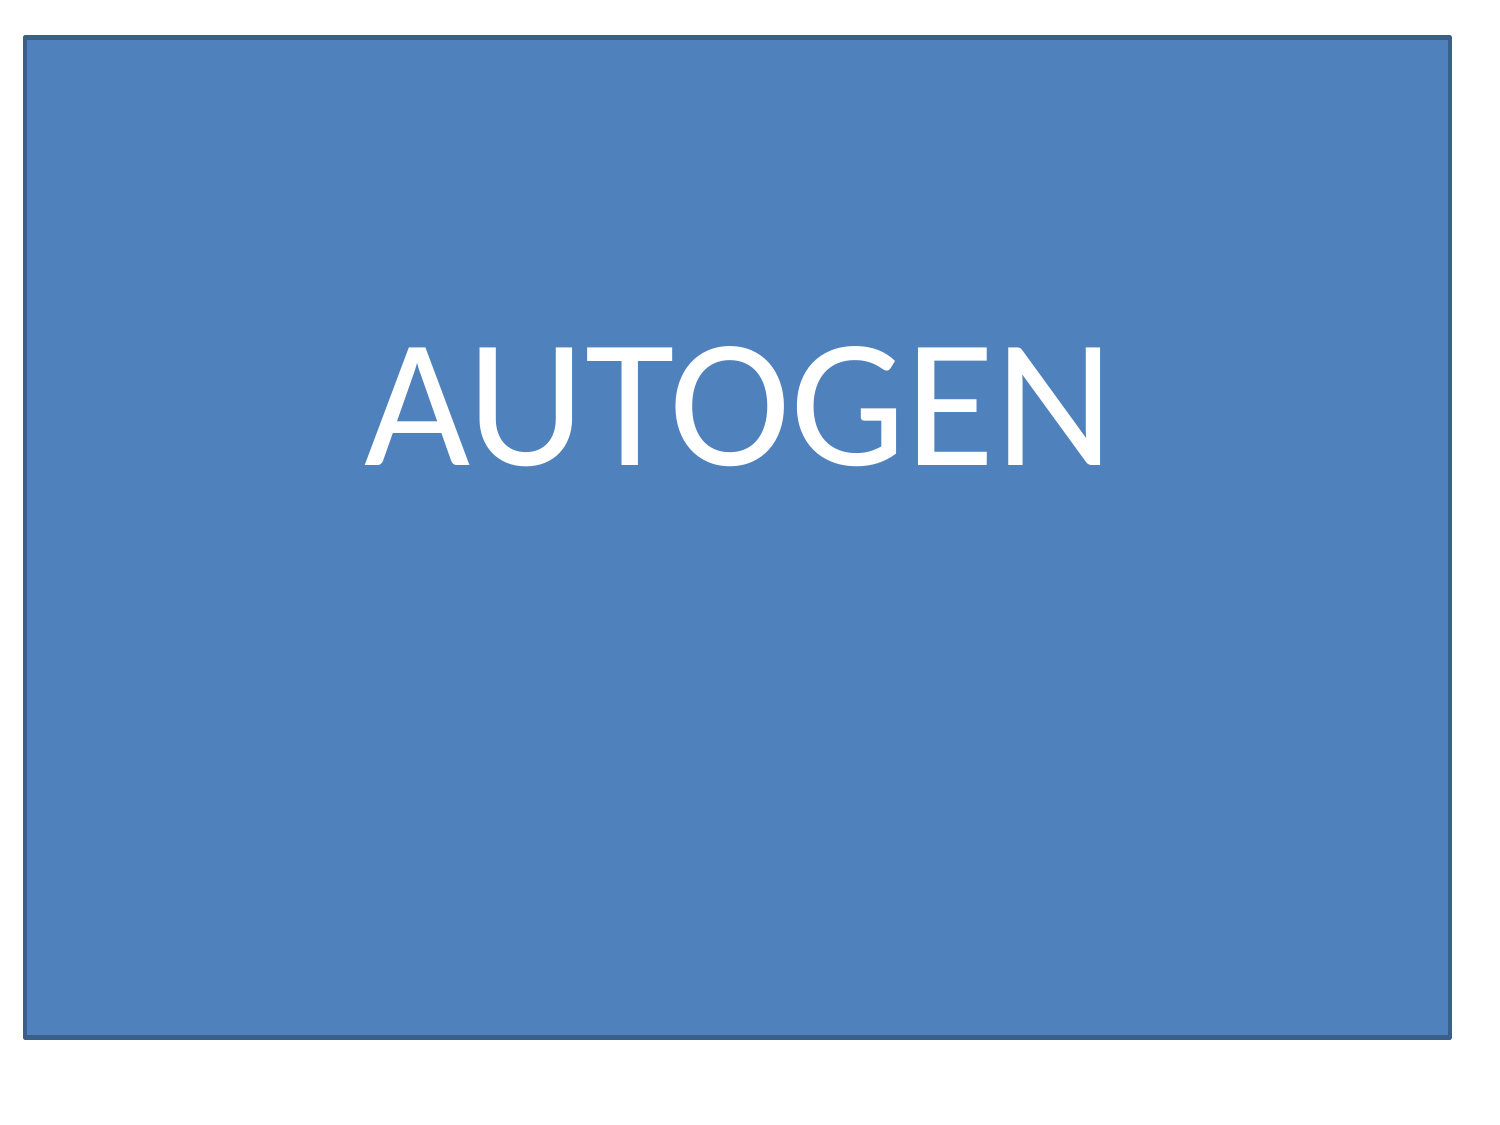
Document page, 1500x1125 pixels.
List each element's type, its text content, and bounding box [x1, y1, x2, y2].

text_box [23, 35, 1452, 1040]
text_box AUTOGEN [349, 274, 1175, 510]
